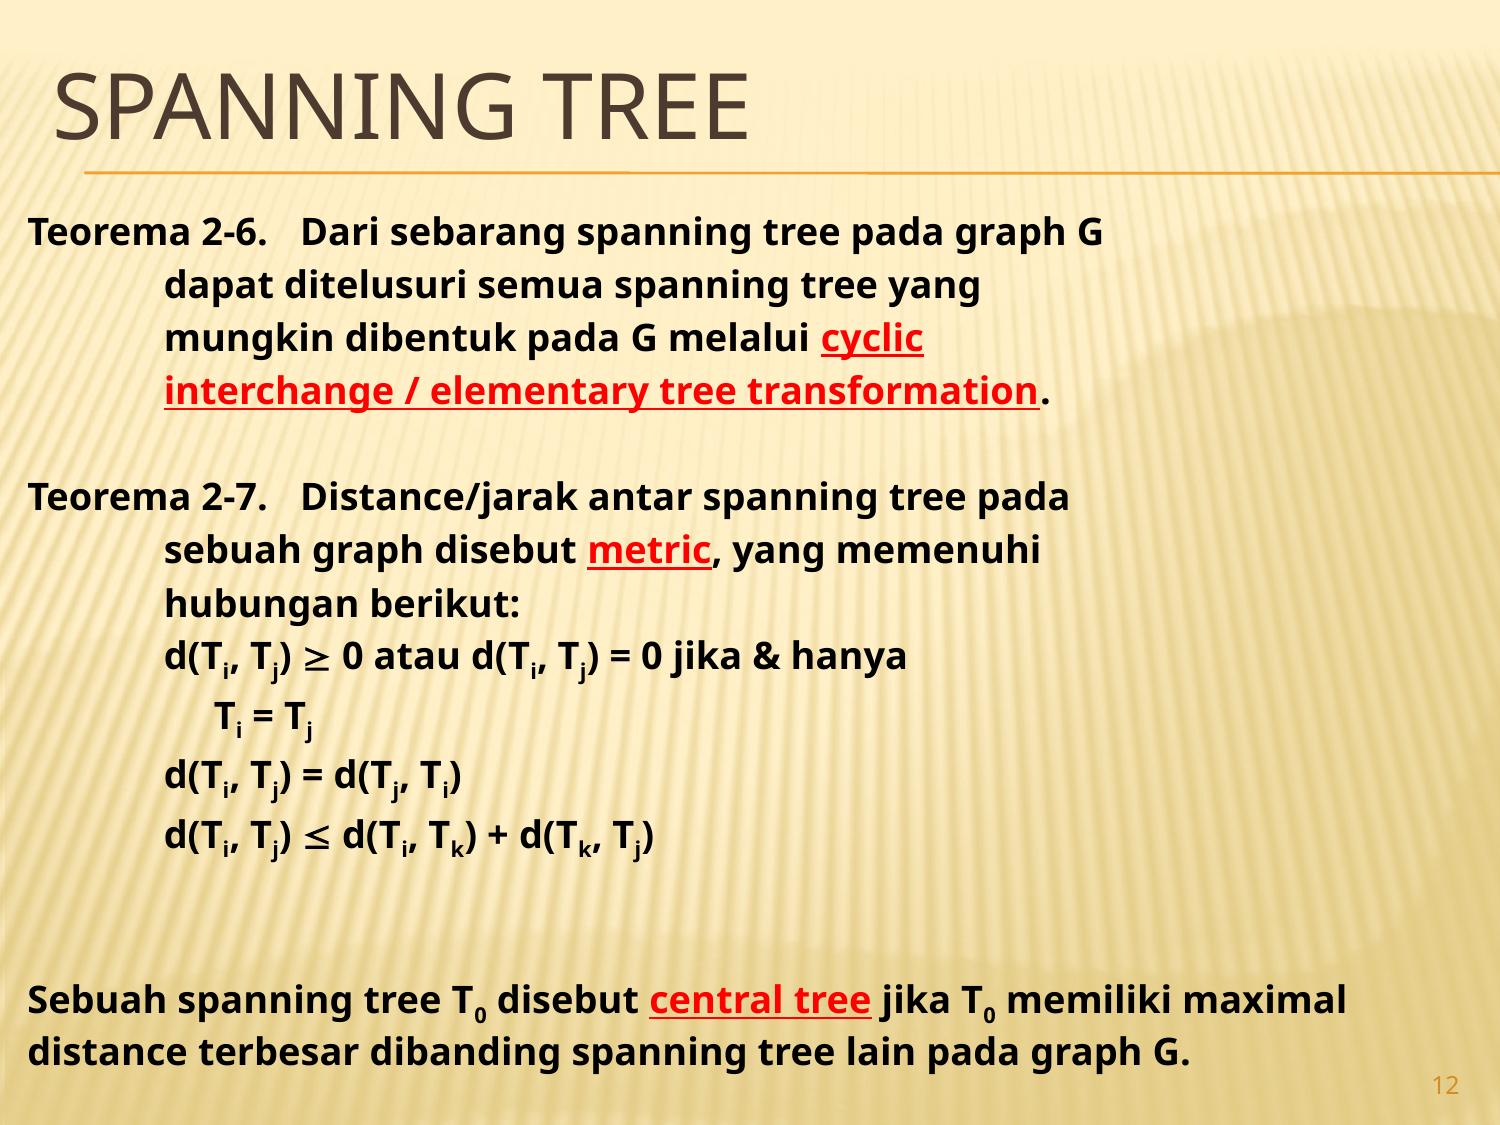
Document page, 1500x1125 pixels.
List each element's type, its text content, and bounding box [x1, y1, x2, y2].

list Teorema 2-6. Dari sebarang spanning tree pada graph G dapat ditelusuri semua spanning tree yang mungkin dibentuk pada G melalui cyclic interchange / elementary tree transformation. Teorema 2-7. Distance/jarak antar spanning tree pada sebuah graph disebut metric, yang memenuhi hubungan berikut: d(Ti, Tj)  0 atau d(Ti, Tj) = 0 jika & hanya Ti = Tj d(Ti, Tj) = d(Tj, Ti) d(Ti, Tj)  d(Ti, Tk) + d(Tk, Tj) Sebuah spanning tree T0 disebut central tree jika T0 memiliki maximal distance terbesar dibanding spanning tree lain pada graph G. [12, 200, 1475, 1088]
title SPANNING TREE [37, 37, 1388, 168]
slide_number 12 [1350, 1061, 1475, 1103]
